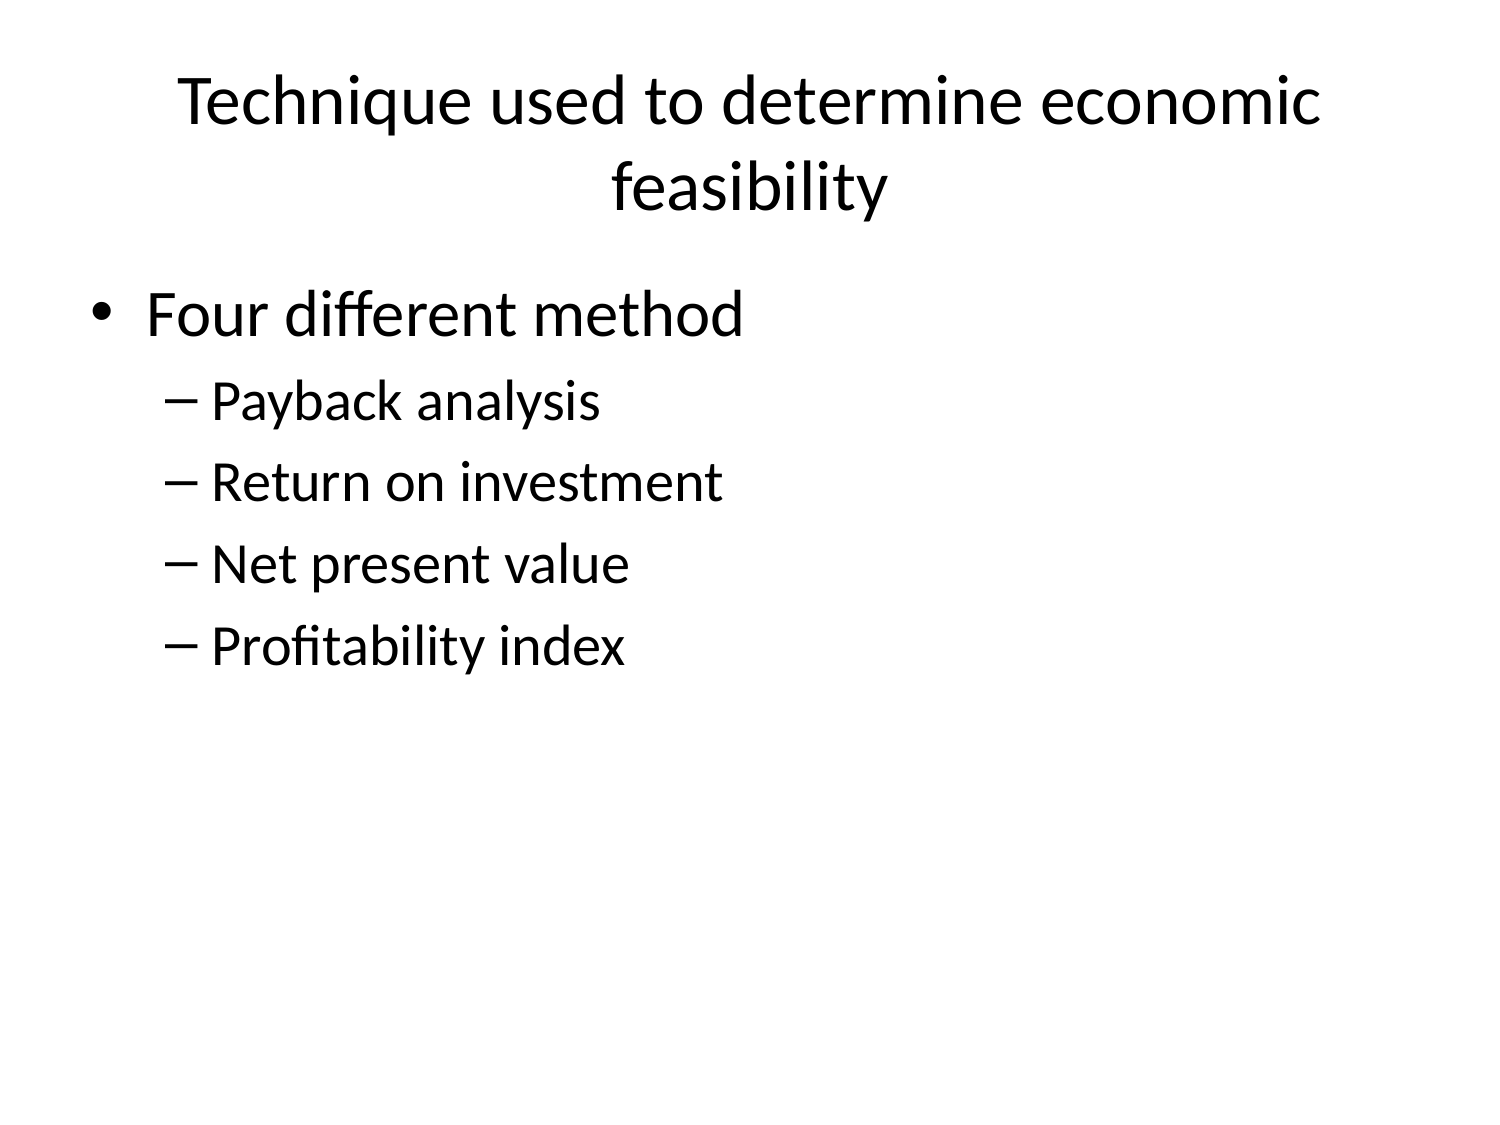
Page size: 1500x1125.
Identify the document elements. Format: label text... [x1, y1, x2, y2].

title Technique used to determine economic feasibility [75, 45, 1425, 233]
list Four different method Payback analysis Return on investment Net present value Profitability index [75, 262, 1425, 1005]
